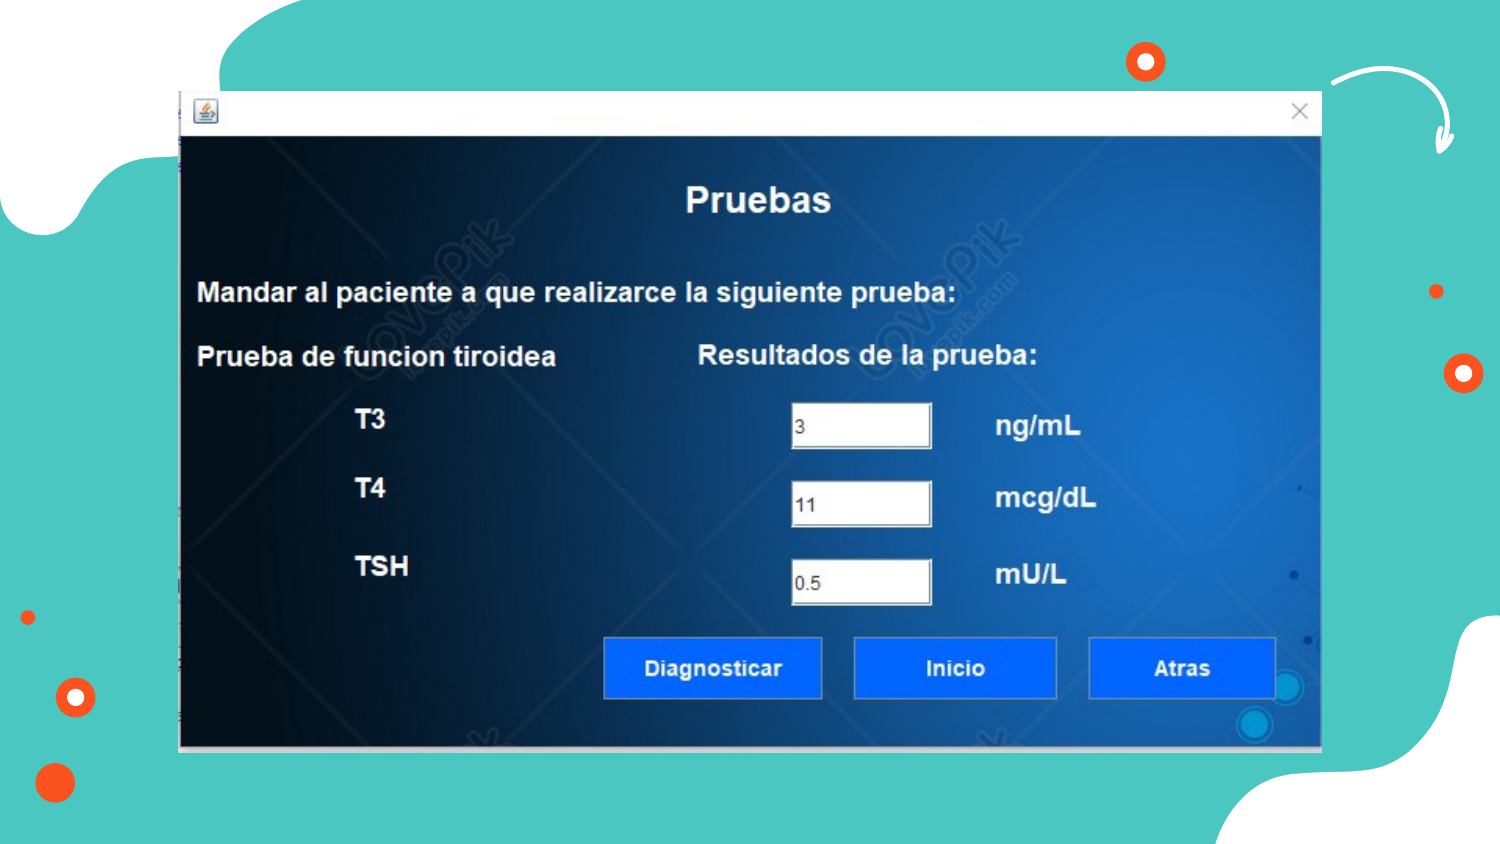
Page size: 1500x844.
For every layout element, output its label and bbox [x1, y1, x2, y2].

picture [178, 91, 1322, 753]
